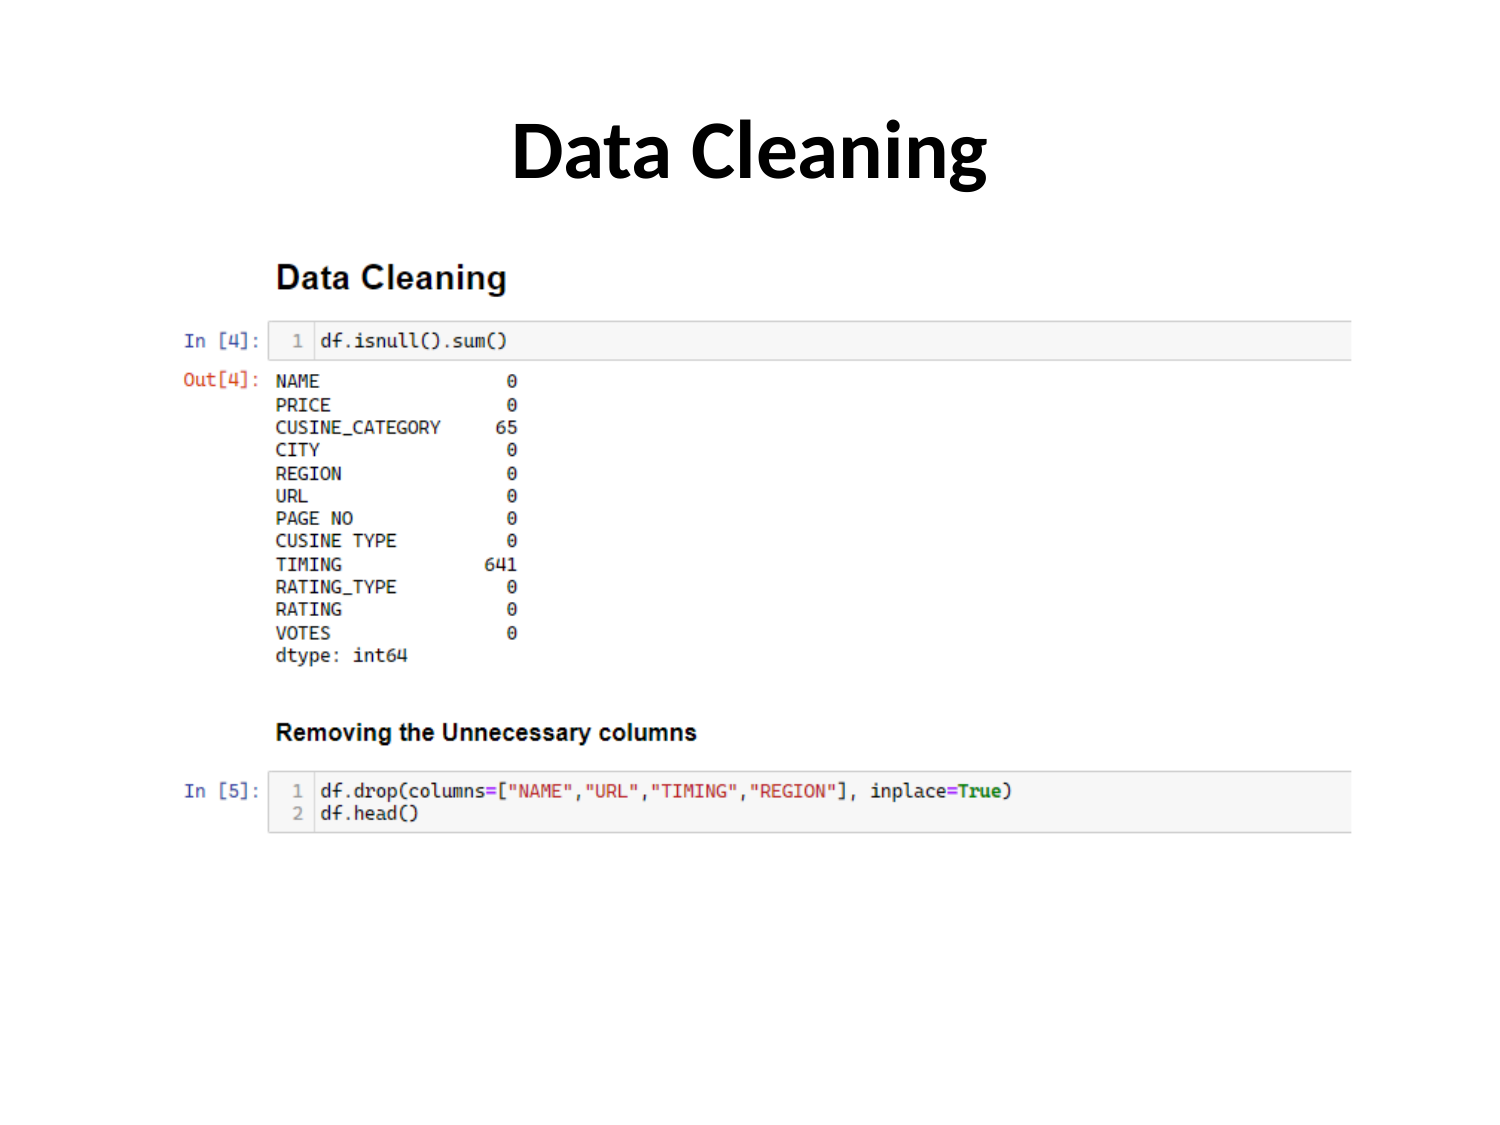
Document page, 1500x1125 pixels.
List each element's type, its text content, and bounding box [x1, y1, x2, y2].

title Data Cleaning [387, 24, 1113, 223]
picture [137, 224, 1352, 838]
